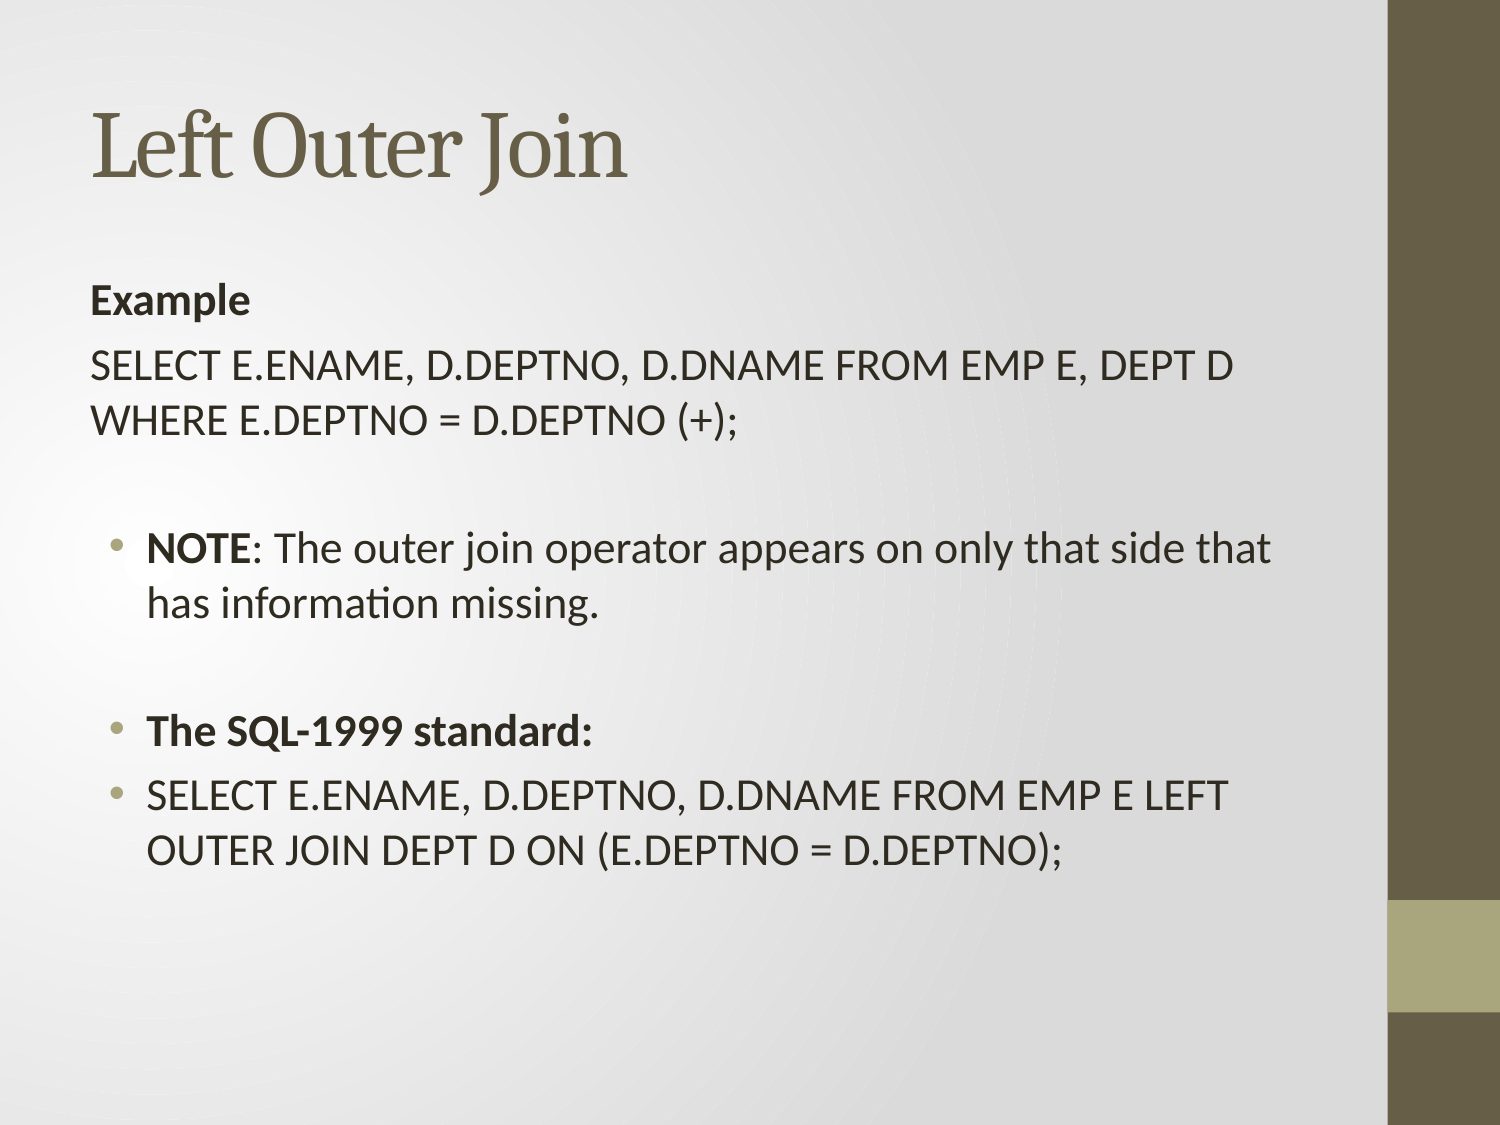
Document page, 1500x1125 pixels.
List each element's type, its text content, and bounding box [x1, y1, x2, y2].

list Example SELECT E.ENAME, D.DEPTNO, D.DNAME FROM EMP E, DEPT D WHERE E.DEPTNO = D.DEPTNO (+); NOTE: The outer join operator appears on only that side that has information missing. The SQL-1999 standard: SELECT E.ENAME, D.DEPTNO, D.DNAME FROM EMP E LEFT OUTER JOIN DEPT D ON (E.DEPTNO = D.DEPTNO); [75, 262, 1325, 1050]
title Left Outer Join [75, 45, 1325, 233]
